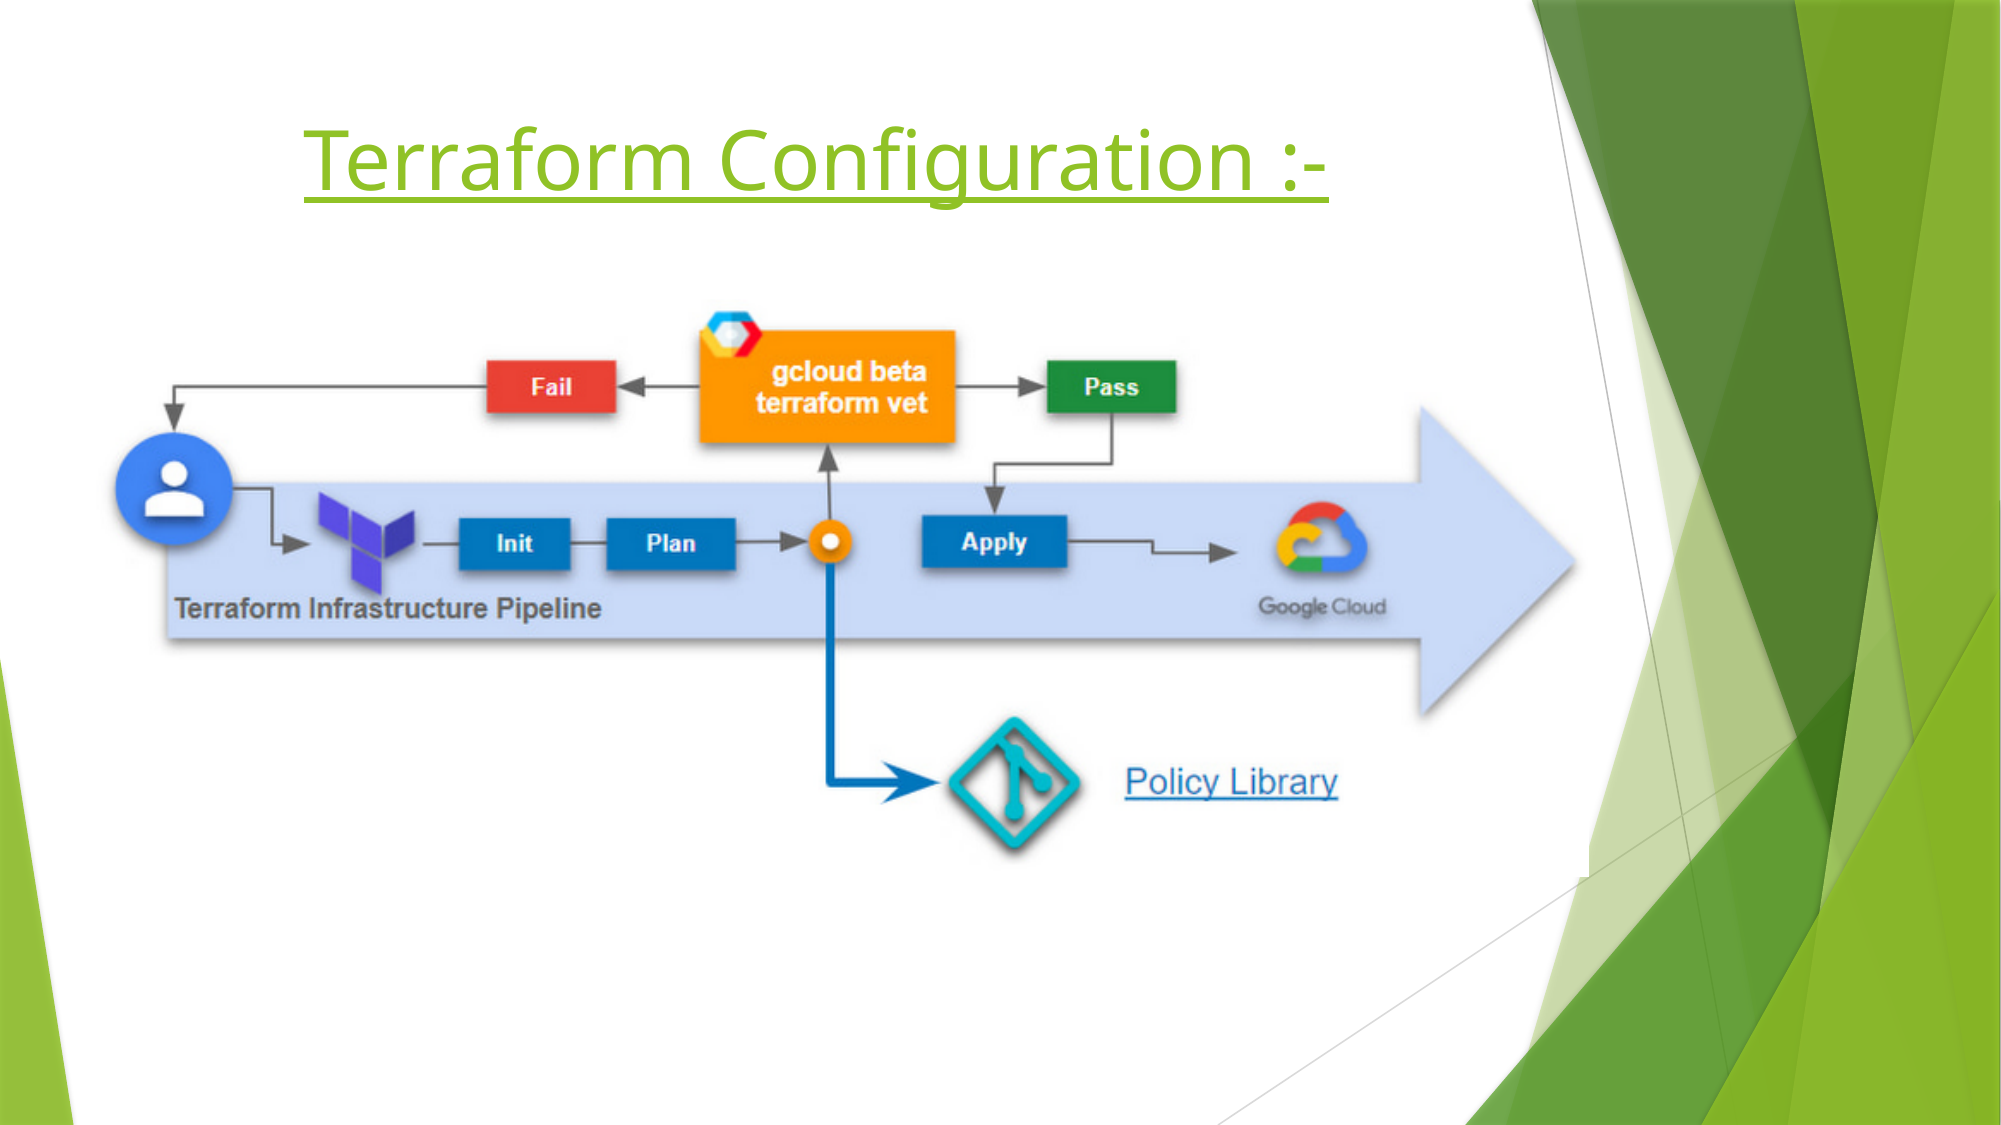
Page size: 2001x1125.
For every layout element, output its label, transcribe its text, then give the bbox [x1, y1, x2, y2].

title Terraform Configuration :- [111, 99, 1522, 237]
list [45, 298, 1589, 877]
